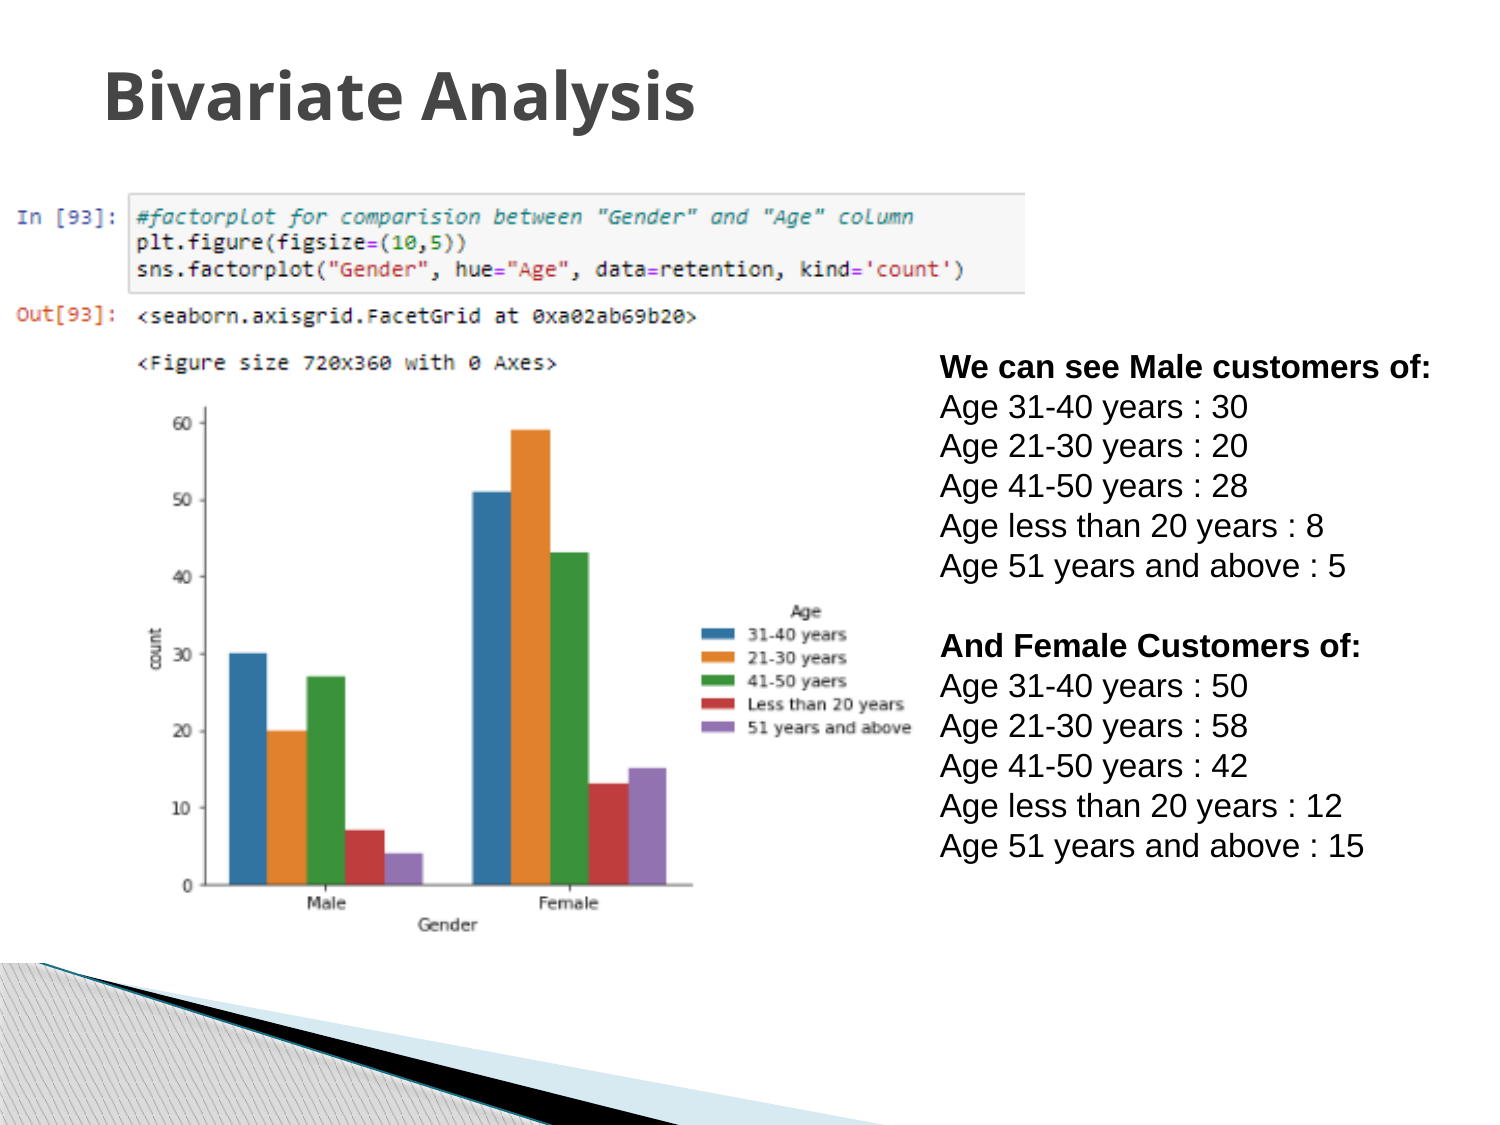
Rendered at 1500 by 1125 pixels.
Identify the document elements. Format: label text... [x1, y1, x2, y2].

text_box We can see Male customers of: Age 31-40 years : 30 Age 21-30 years : 20 Age 41-50 years : 28 Age less than 20 years : 8 Age 51 years and above : 5 And Female Customers of: Age 31-40 years : 50 Age 21-30 years : 58 Age 41-50 years : 42 Age less than 20 years : 12 Age 51 years and above : 15 [1031, 337, 1500, 872]
title Bivariate Analysis [87, 0, 1500, 188]
picture [0, 174, 1026, 963]
